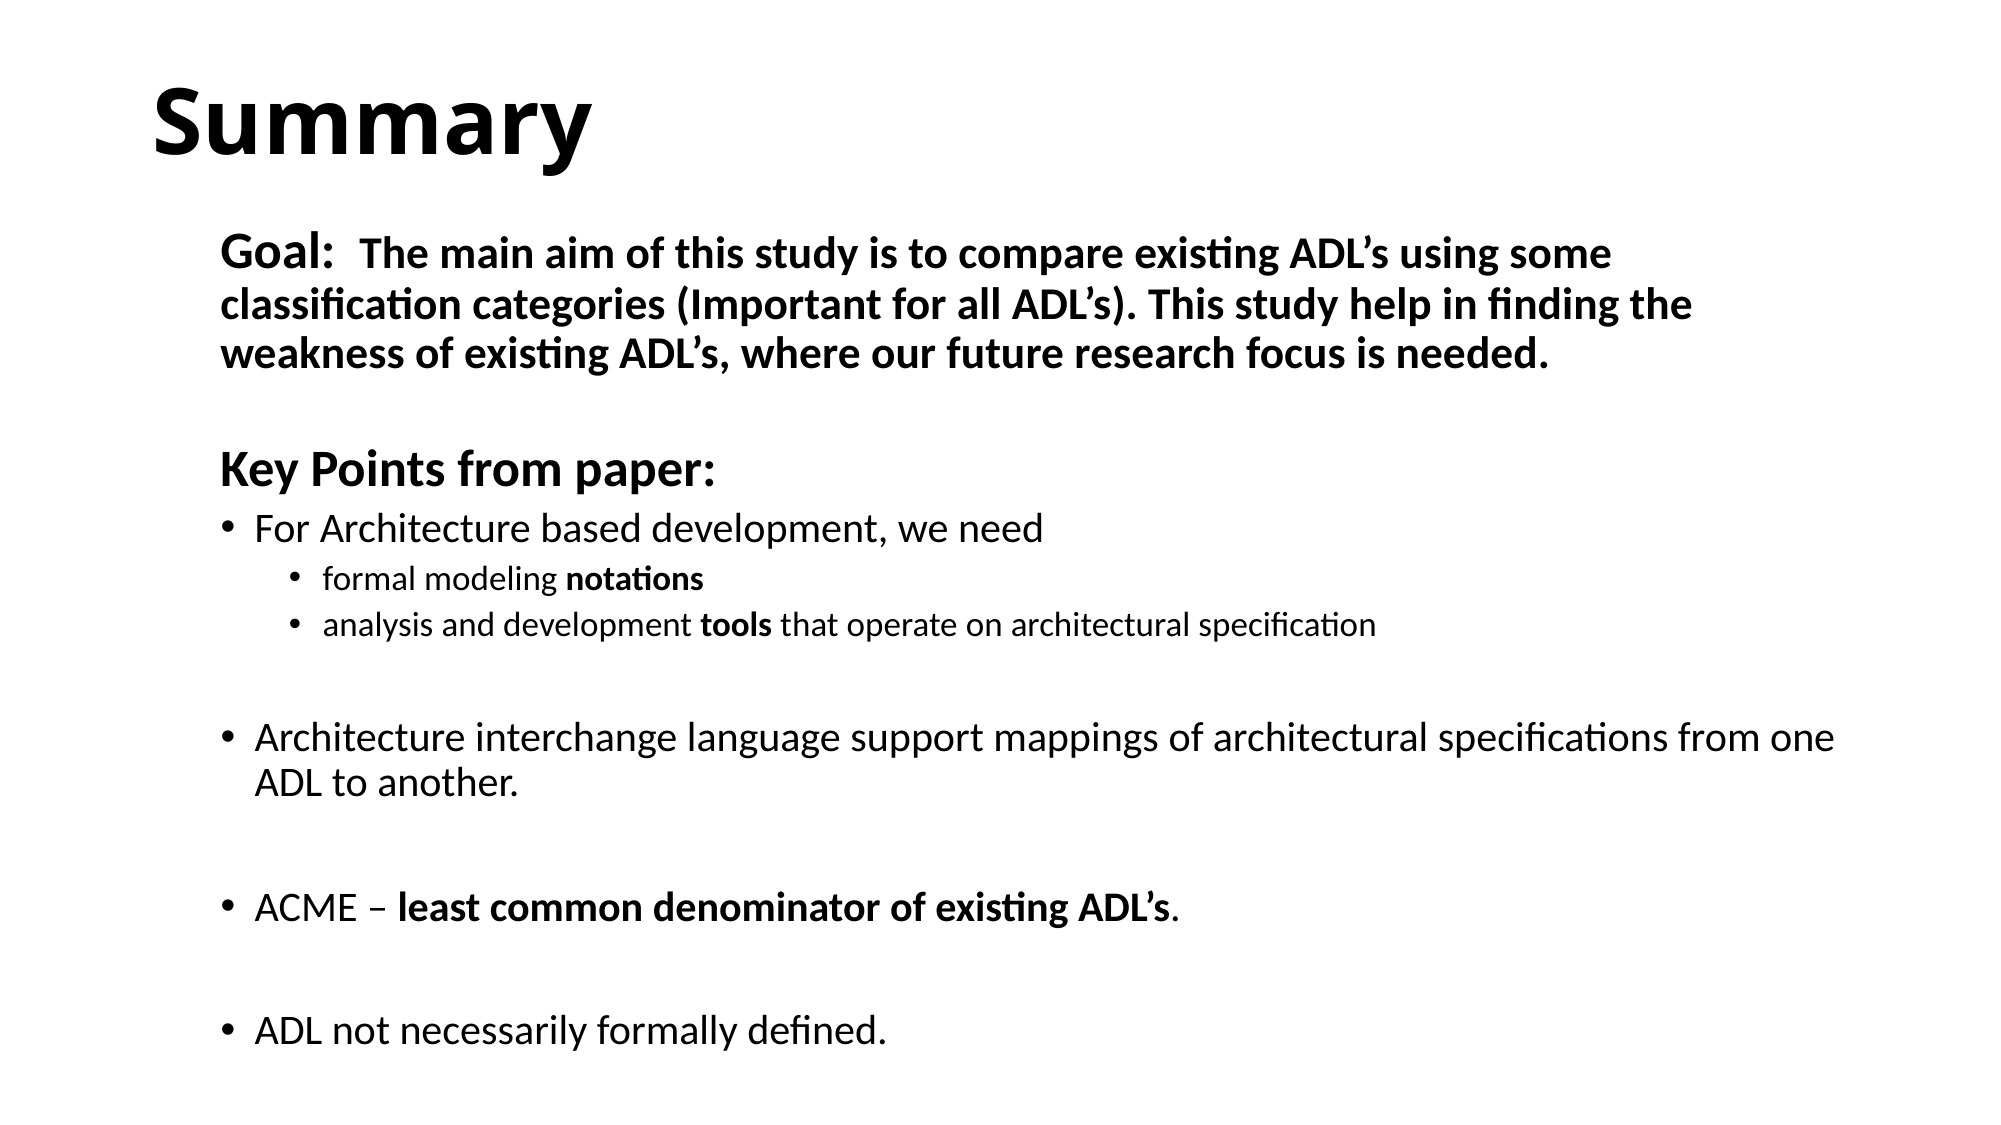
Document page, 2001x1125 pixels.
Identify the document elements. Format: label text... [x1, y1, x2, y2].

title Summary [137, 61, 1863, 156]
list Goal: The main aim of this study is to compare existing ADL’s using some classification categories (Important for all ADL’s). This study help in finding the weakness of existing ADL’s, where our future research focus is needed. Key Points from paper: For Architecture based development, we need formal modeling notations analysis and development tools that operate on architectural specification Architecture interchange language support mappings of architectural specifications from one ADL to another. ACME – least common denominator of existing ADL’s. ADL not necessarily formally defined. [137, 156, 1863, 1071]
